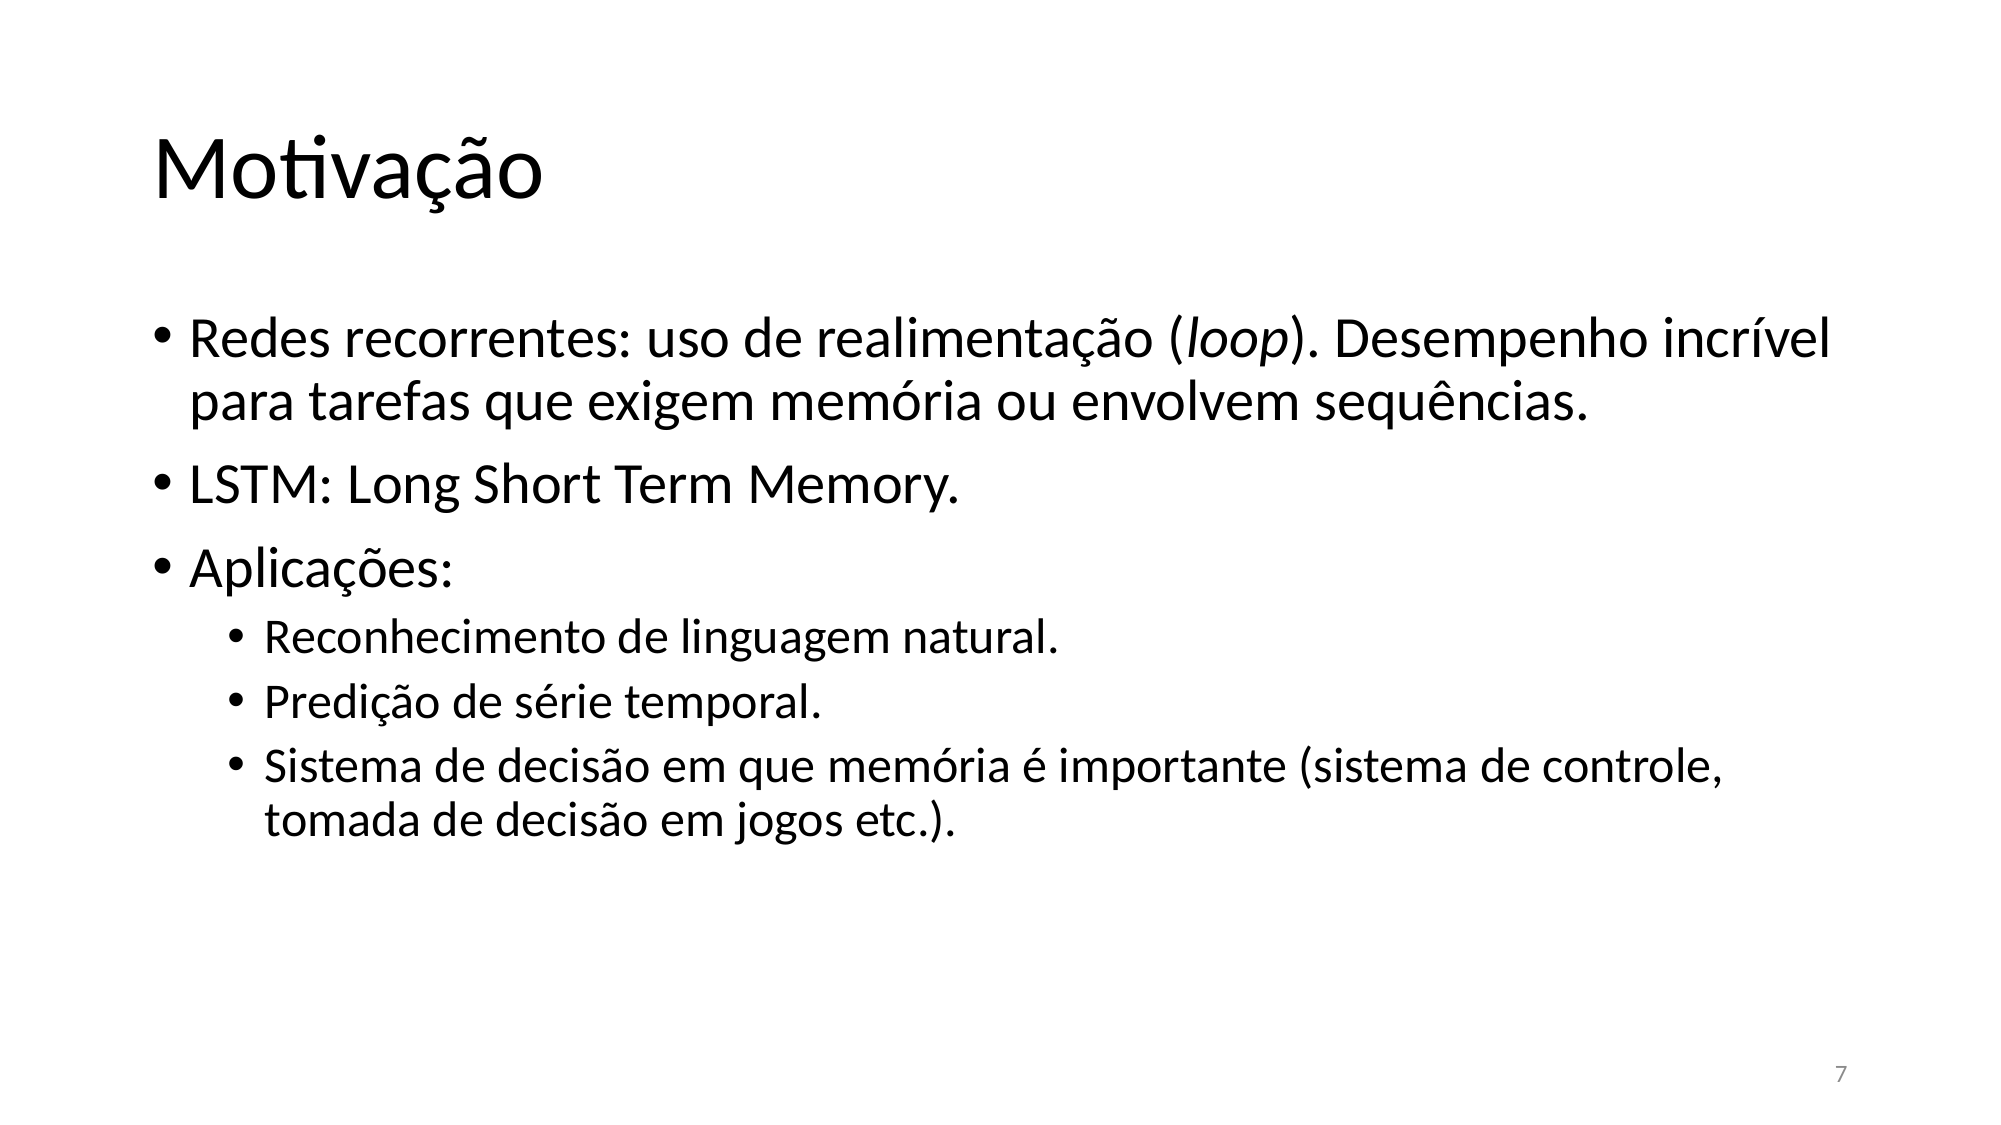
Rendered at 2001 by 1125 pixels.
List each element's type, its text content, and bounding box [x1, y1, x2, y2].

title Motivação [137, 59, 1863, 278]
list Redes recorrentes: uso de realimentação (loop). Desempenho incrível para tarefas que exigem memória ou envolvem sequências. LSTM: Long Short Term Memory. Aplicações: Reconhecimento de linguagem natural. Predição de série temporal. Sistema de decisão em que memória é importante (sistema de controle, tomada de decisão em jogos etc.). [137, 299, 1863, 1014]
slide_number 7 [1412, 1042, 1863, 1103]
